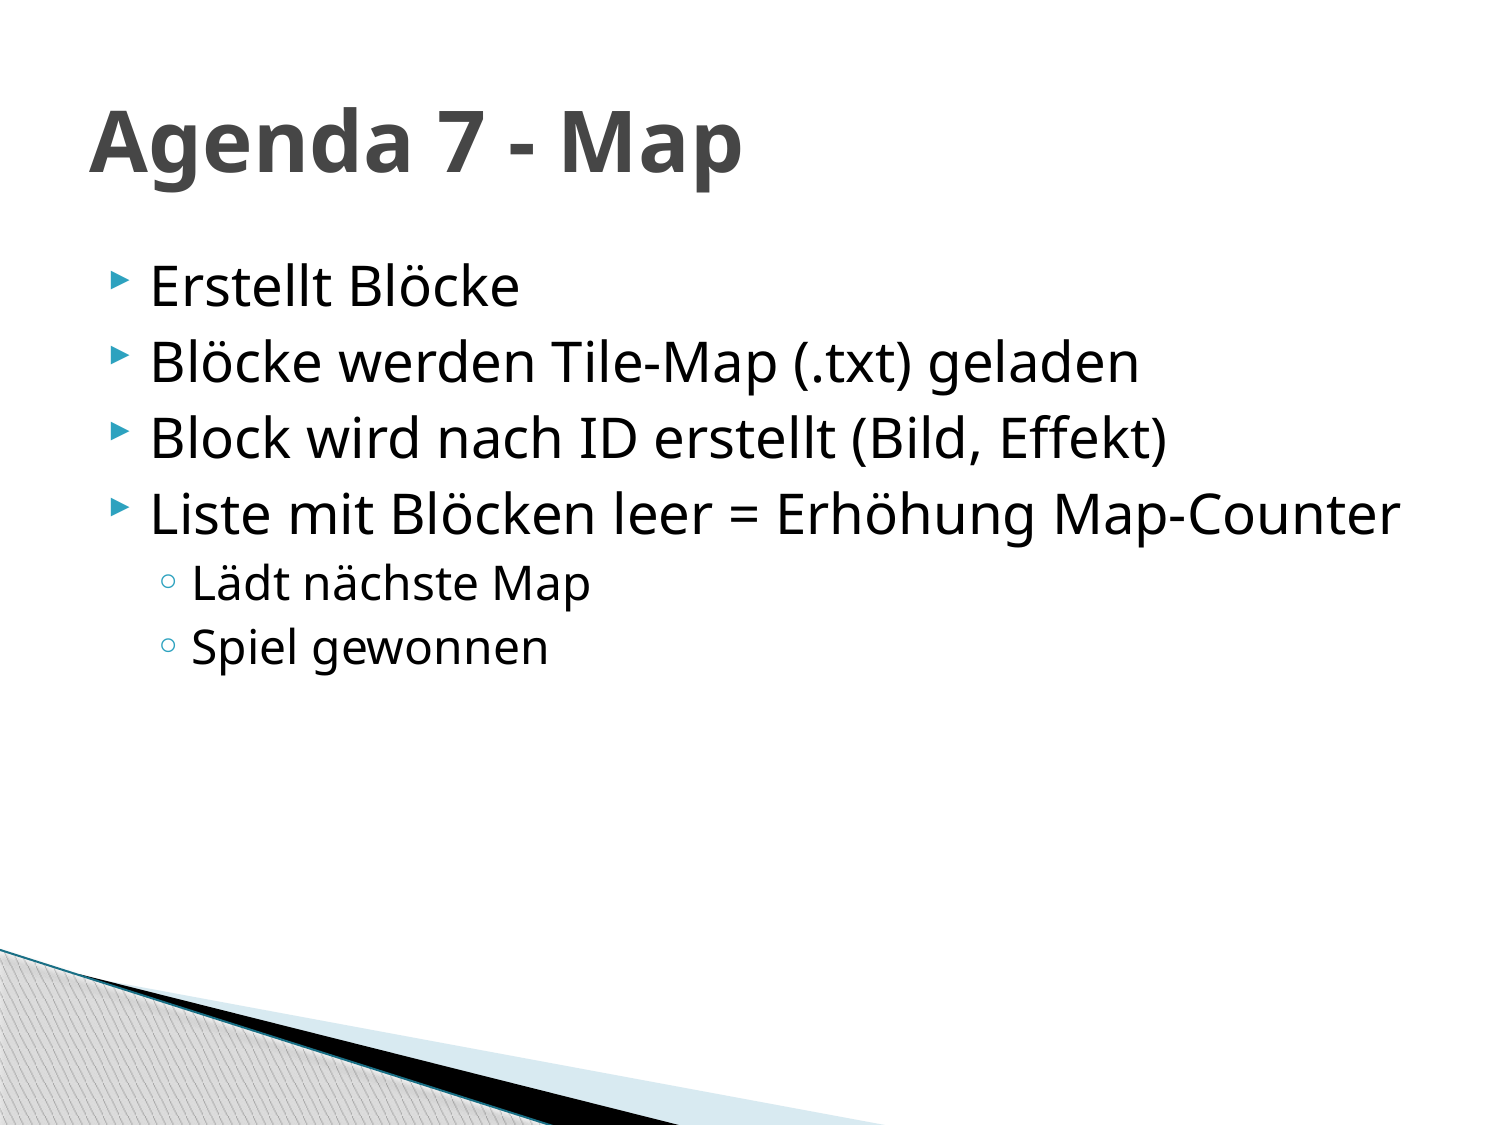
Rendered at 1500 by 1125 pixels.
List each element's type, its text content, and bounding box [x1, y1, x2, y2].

list Erstellt Blöcke Blöcke werden Tile-Map (.txt) geladen Block wird nach ID erstellt (Bild, Effekt) Liste mit Blöcken leer = Erhöhung Map-Counter Lädt nächste Map Spiel gewonnen [75, 243, 1425, 986]
title Agenda 7 - Map [75, 45, 1425, 233]
